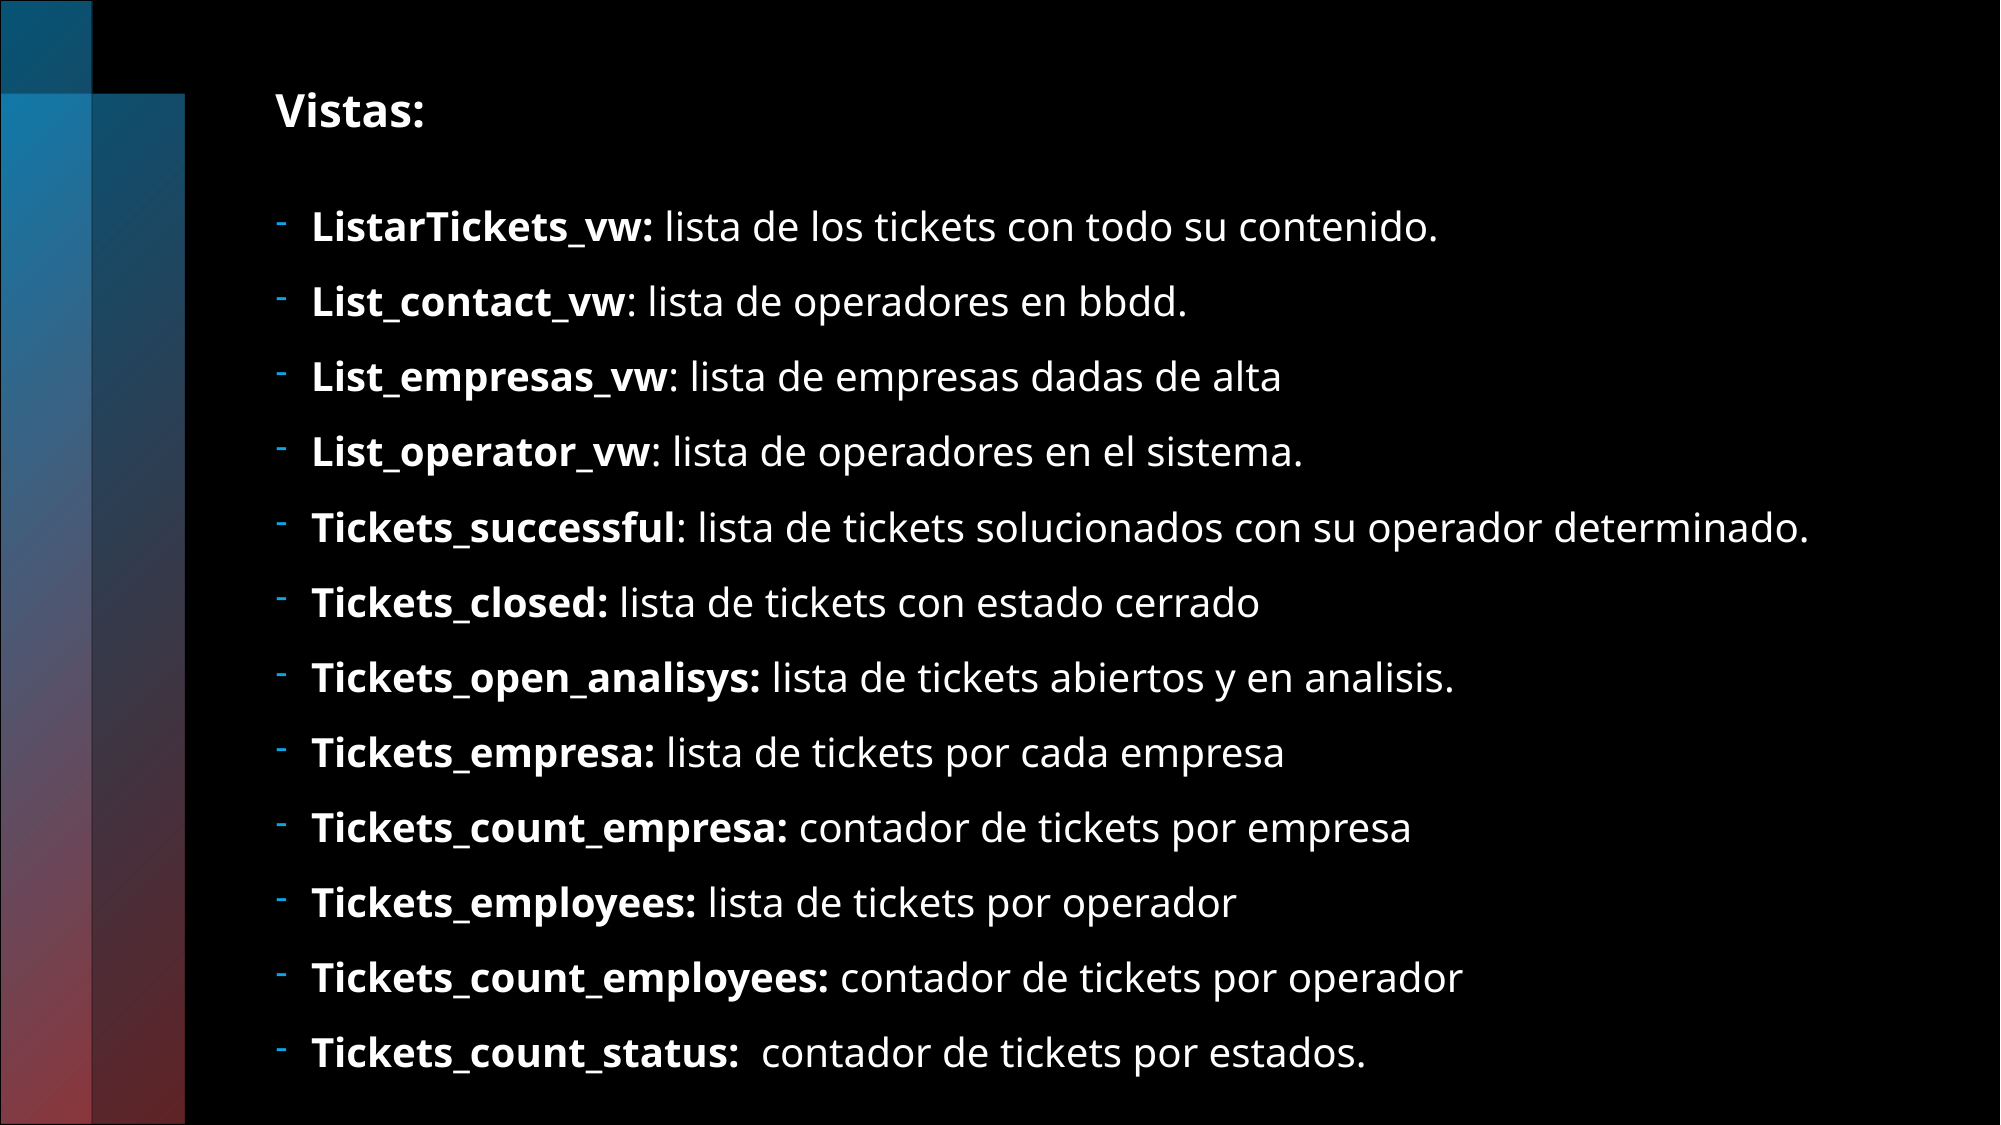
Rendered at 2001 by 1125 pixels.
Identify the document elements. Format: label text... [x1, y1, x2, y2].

list ListarTickets_vw: lista de los tickets con todo su contenido. List_contact_vw: lista de operadores en bbdd. List_empresas_vw: lista de empresas dadas de alta List_operator_vw: lista de operadores en el sistema. Tickets_successful: lista de tickets solucionados con su operador determinado. Tickets_closed: lista de tickets con estado cerrado Tickets_open_analisys: lista de tickets abiertos y en analisis. Tickets_empresa: lista de tickets por cada empresa Tickets_count_empresa: contador de tickets por empresa Tickets_employees: lista de tickets por operador Tickets_count_employees: contador de tickets por operador Tickets_count_status: contador de tickets por estados. [260, 189, 1954, 1091]
title Vistas: [260, 74, 1817, 189]
